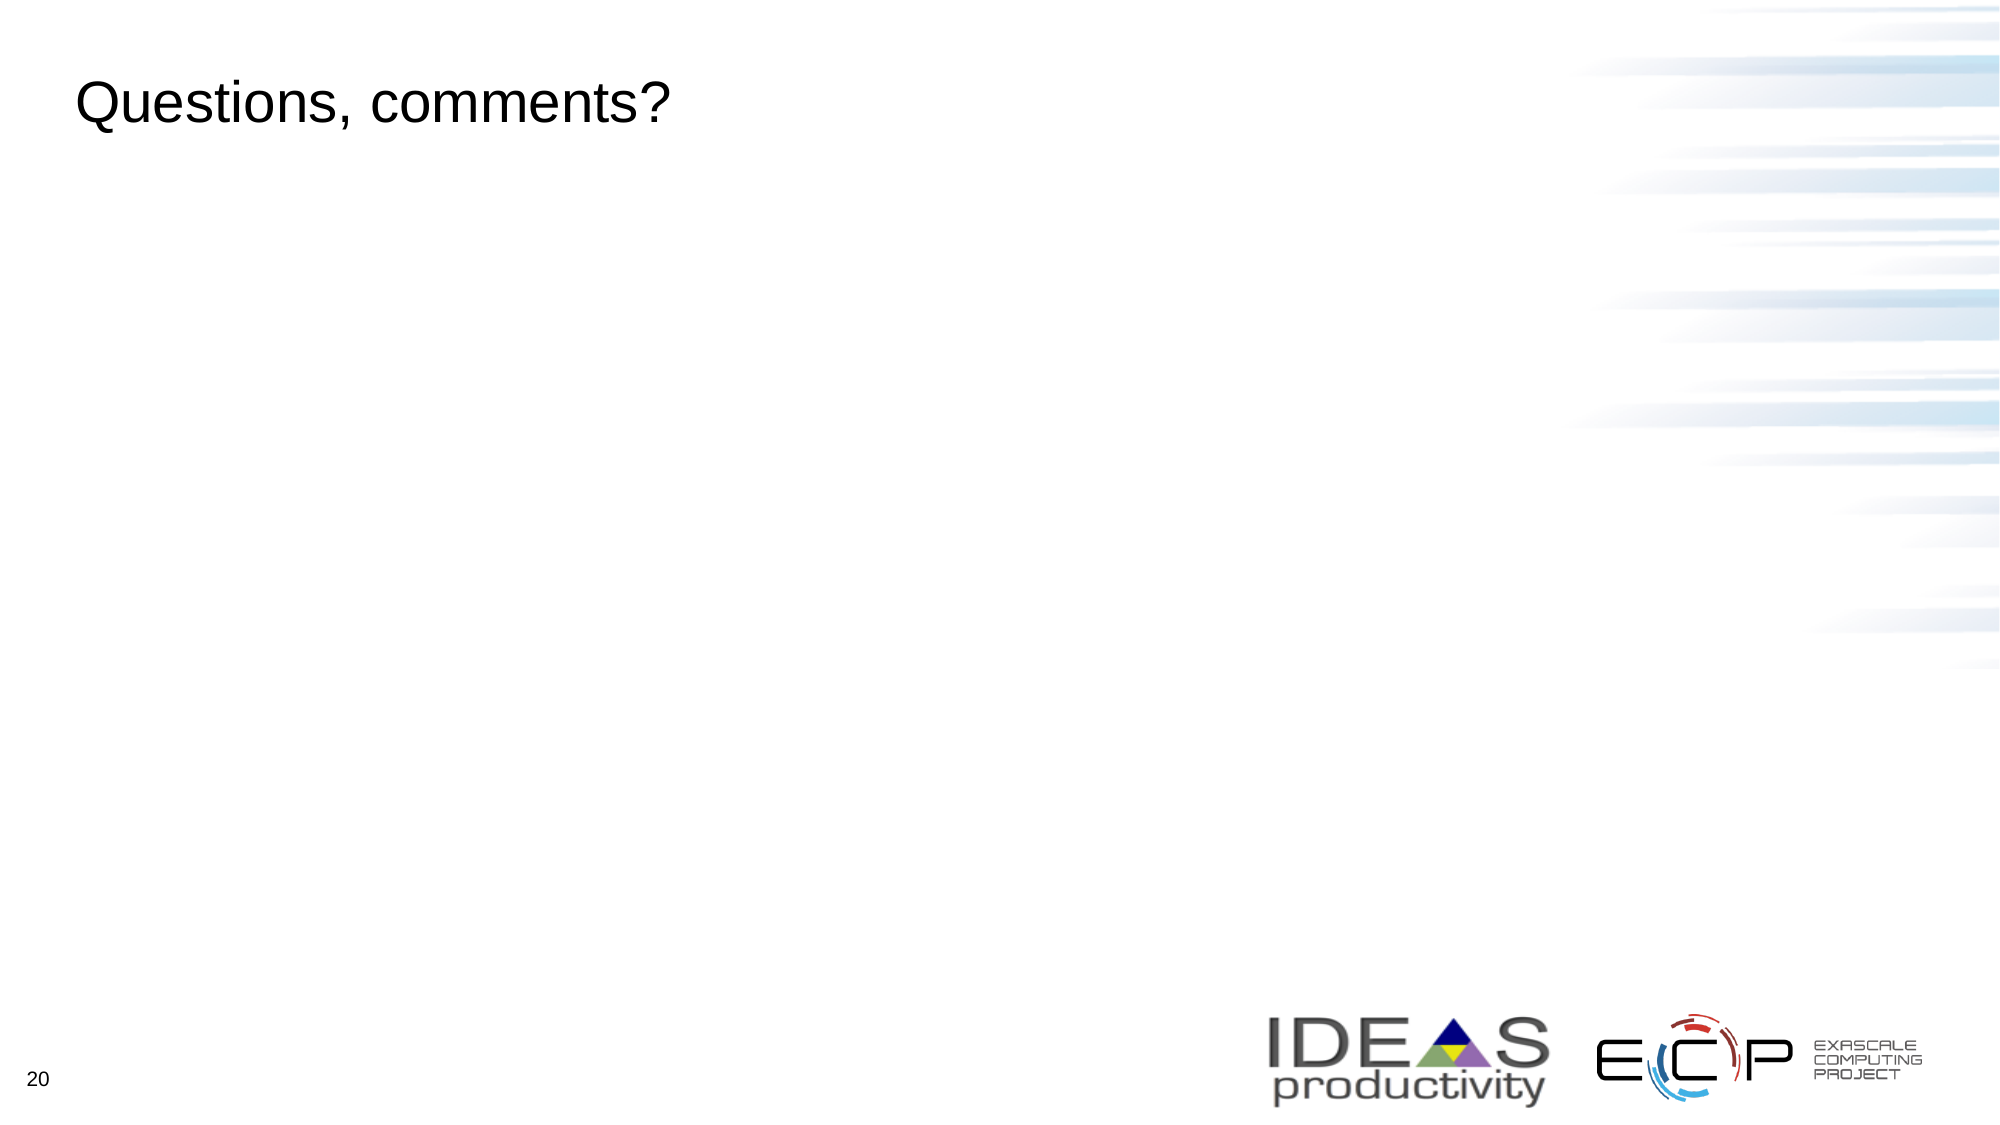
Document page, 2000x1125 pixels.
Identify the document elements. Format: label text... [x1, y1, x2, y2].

title Questions, comments? [59, 67, 1927, 152]
picture [1257, 1009, 1560, 1115]
picture [1597, 1014, 1922, 1102]
picture [1531, 0, 2000, 669]
